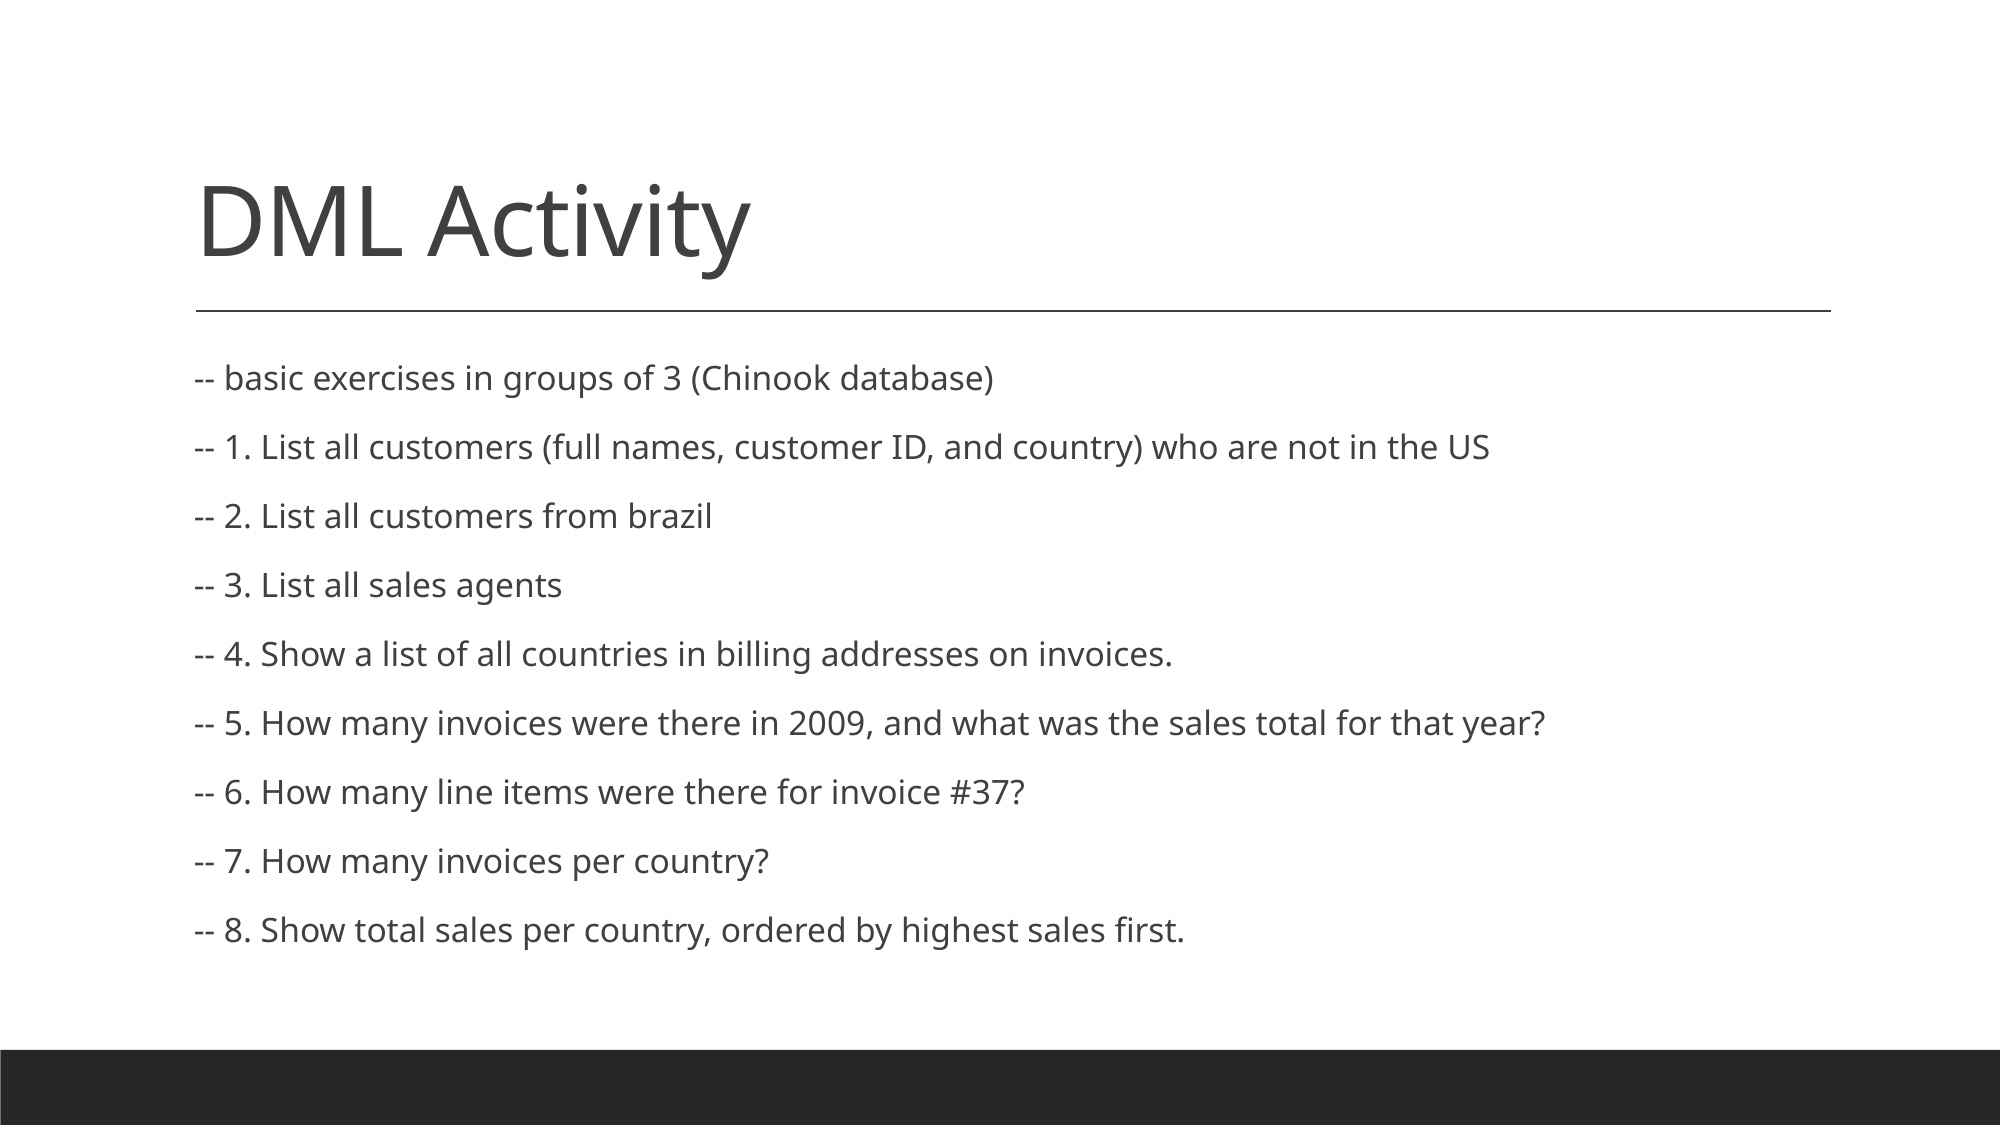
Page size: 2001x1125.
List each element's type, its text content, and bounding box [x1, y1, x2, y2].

title DML Activity [180, 47, 1830, 285]
list -- basic exercises in groups of 3 (Chinook database) -- 1. List all customers (full names, customer ID, and country) who are not in the US -- 2. List all customers from brazil -- 3. List all sales agents -- 4. Show a list of all countries in billing addresses on invoices. -- 5. How many invoices were there in 2009, and what was the sales total for that year? -- 6. How many line items were there for invoice #37? -- 7. How many invoices per country? -- 8. Show total sales per country, ordered by highest sales first. [180, 345, 1830, 963]
